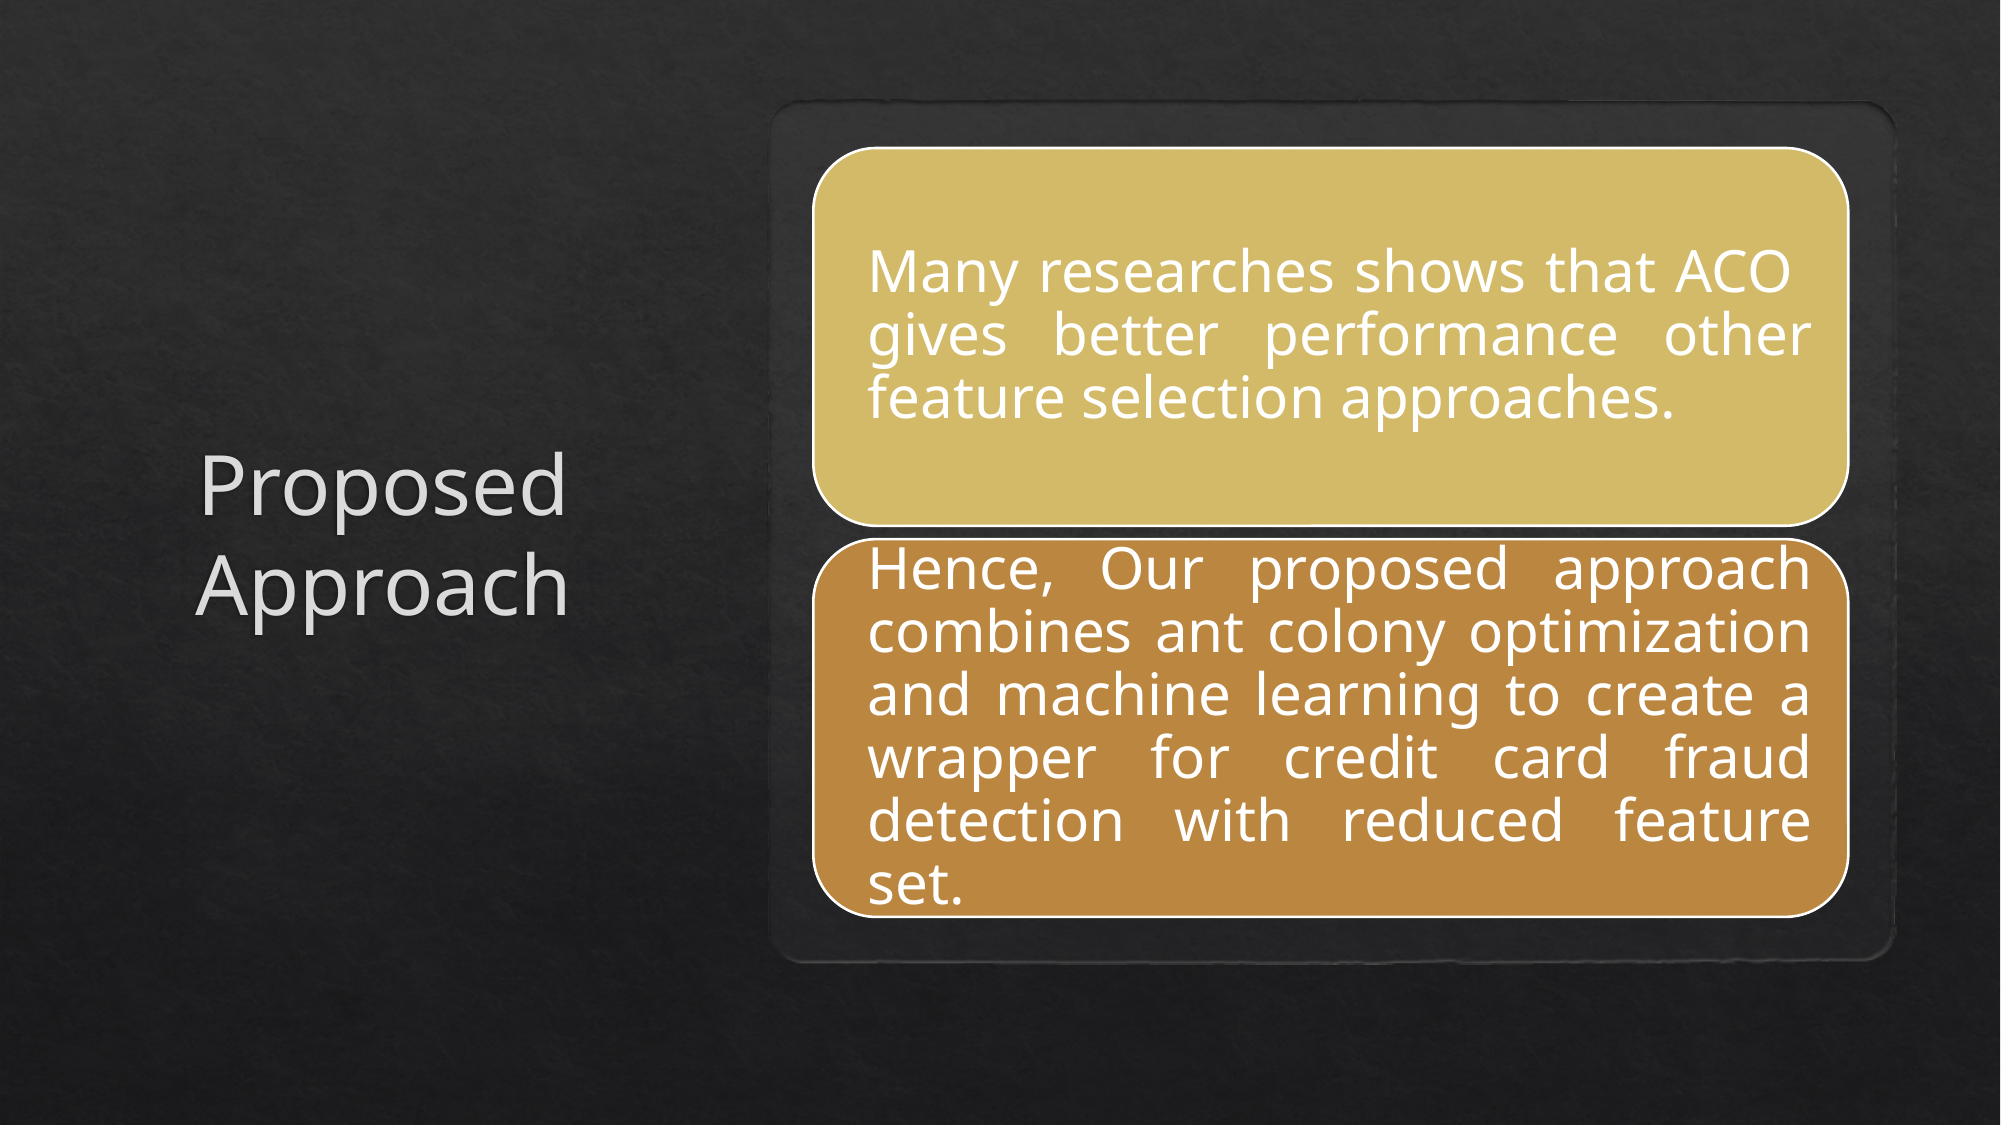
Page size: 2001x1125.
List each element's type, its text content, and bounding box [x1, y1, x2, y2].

picture [767, 99, 1899, 966]
title Proposed Approach [103, 99, 664, 966]
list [813, 145, 1849, 920]
